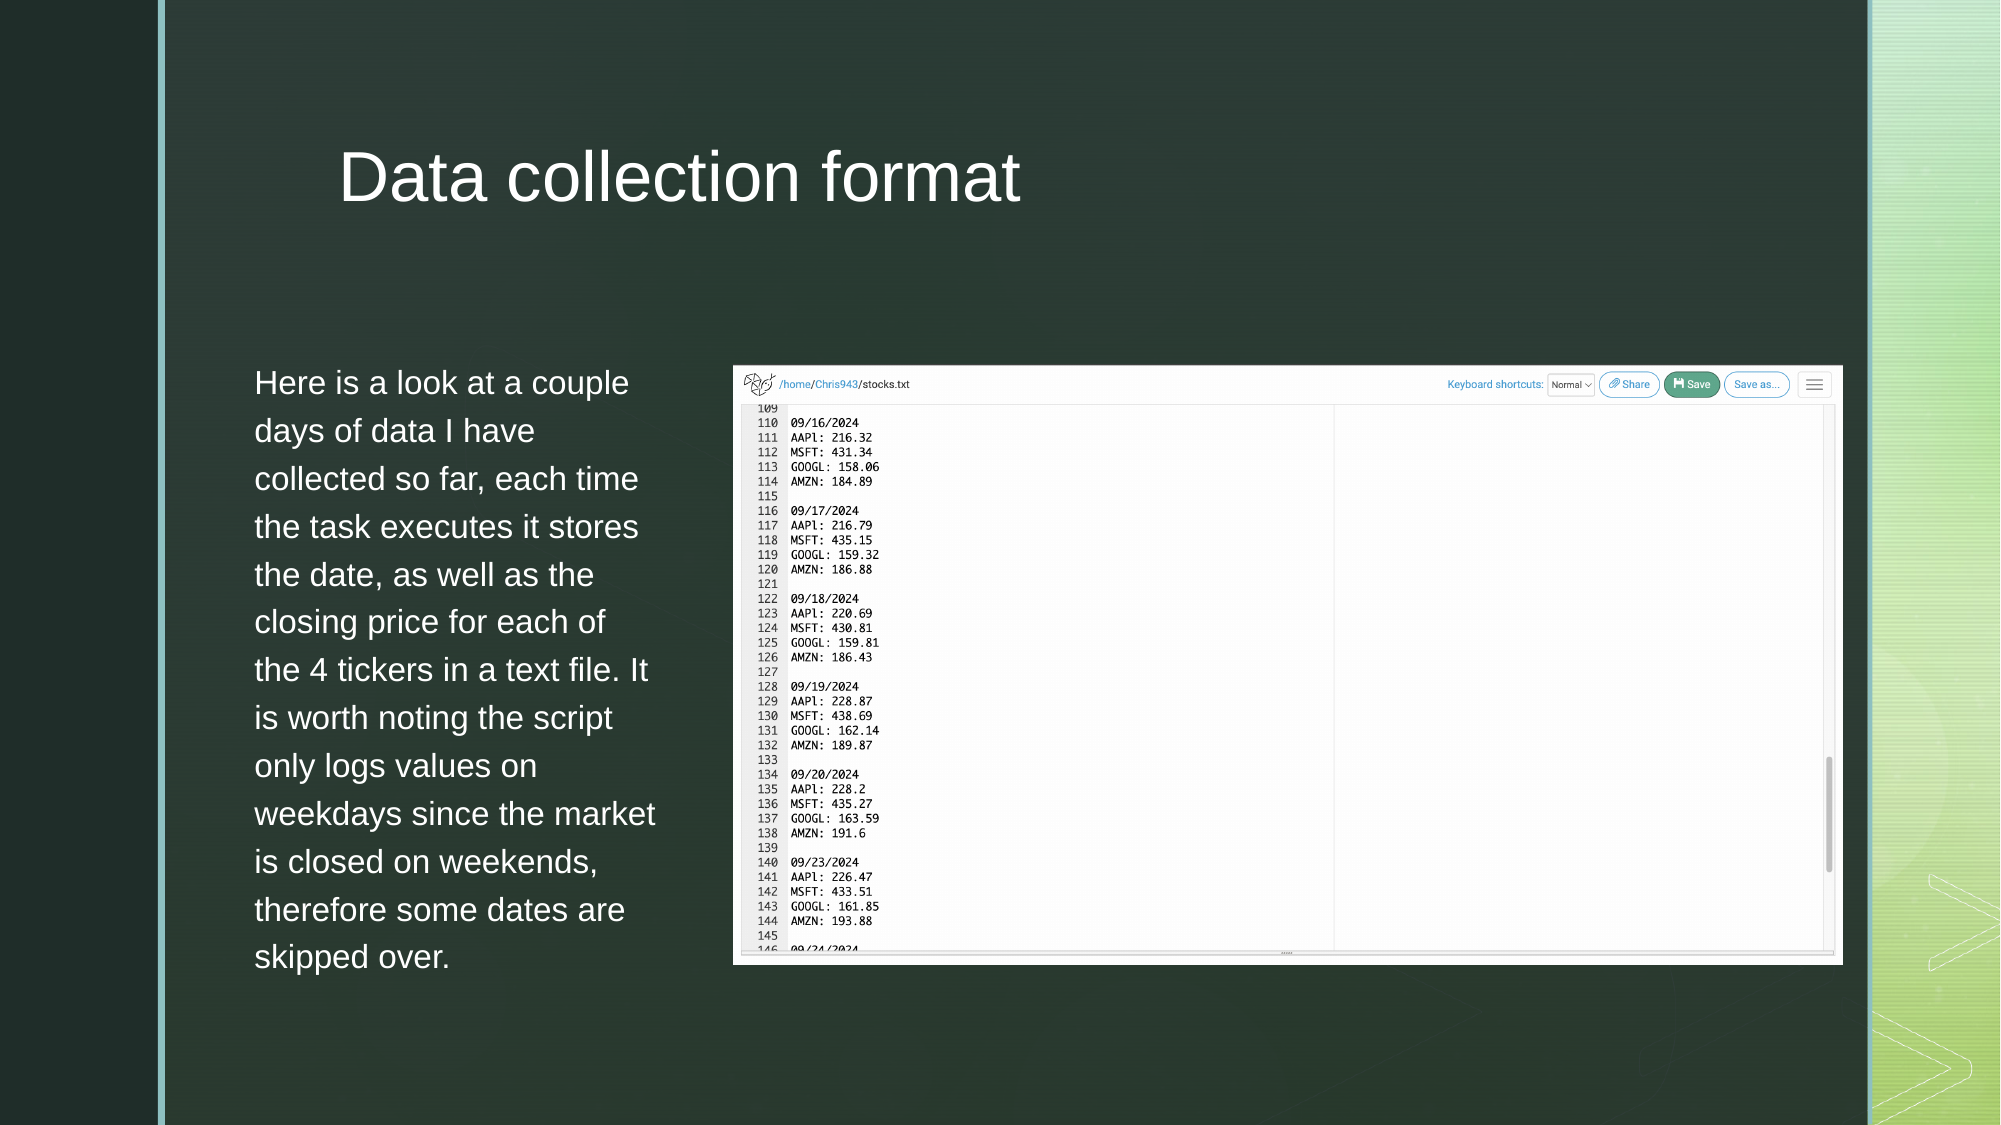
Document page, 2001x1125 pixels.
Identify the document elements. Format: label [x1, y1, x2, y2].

list [732, 364, 1843, 965]
picture [0, 0, 2001, 1125]
